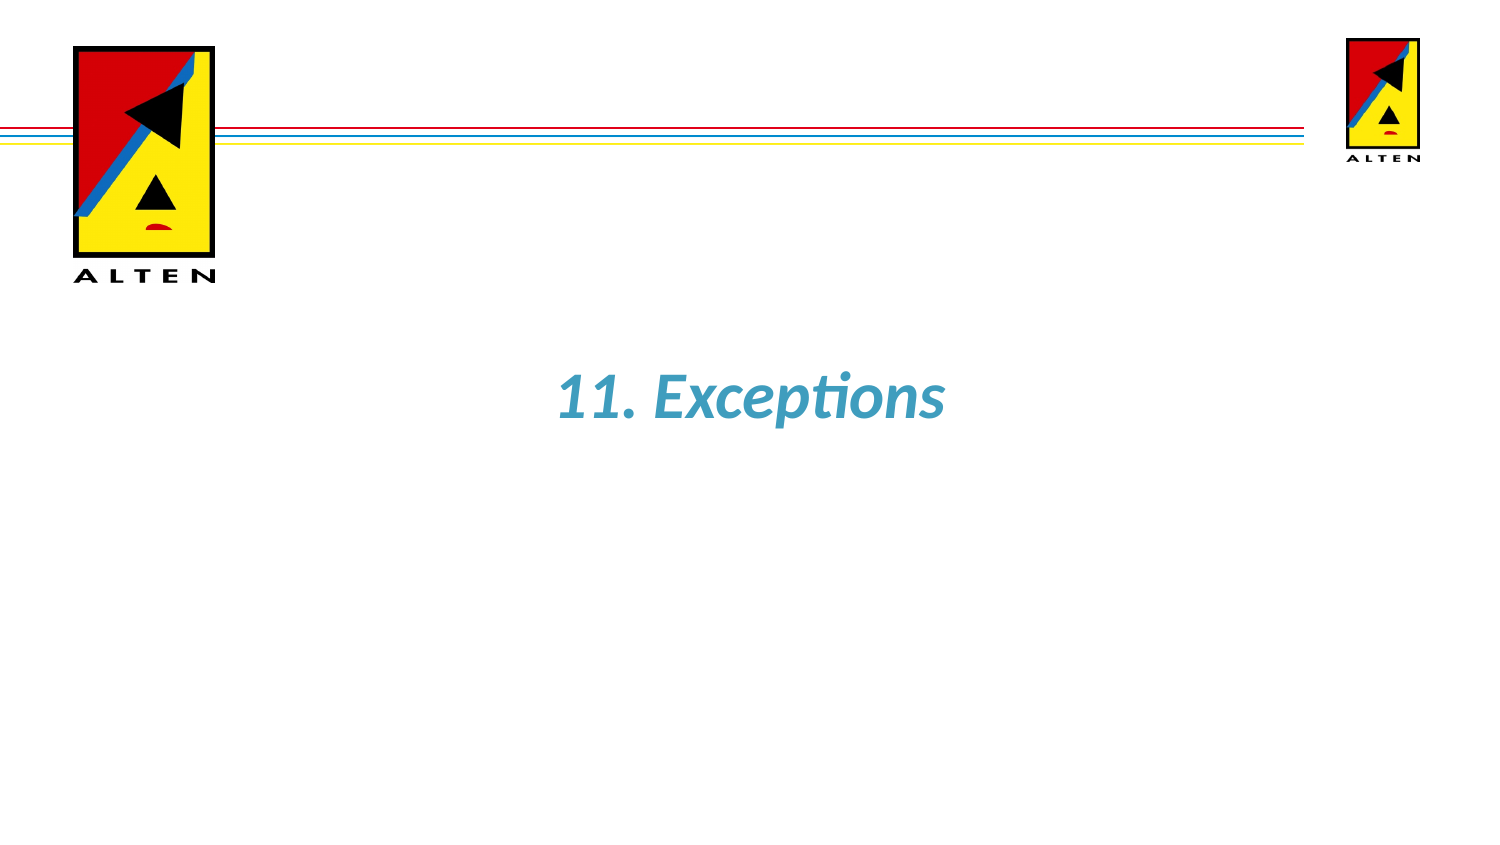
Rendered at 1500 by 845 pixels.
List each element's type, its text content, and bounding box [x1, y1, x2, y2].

picture [0, 46, 1304, 283]
title 11. Exceptions [174, 351, 1326, 432]
picture [1346, 38, 1420, 162]
